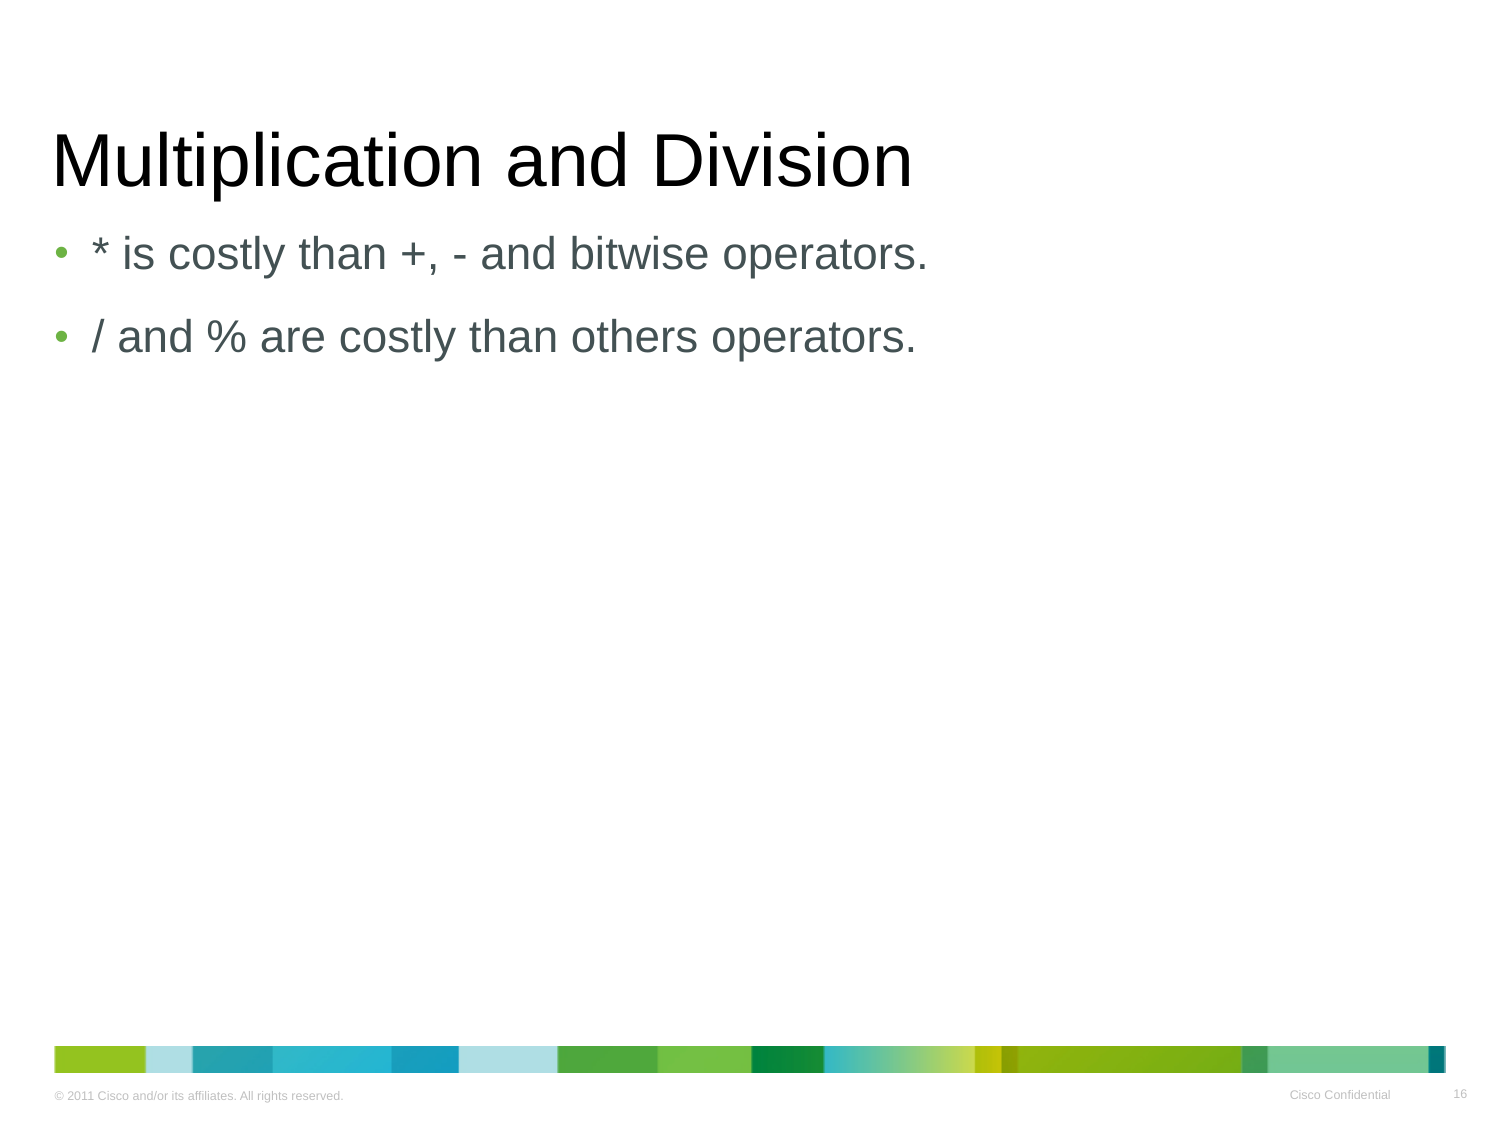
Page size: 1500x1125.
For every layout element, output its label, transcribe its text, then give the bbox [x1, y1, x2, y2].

title Multiplication and Division [37, 70, 1447, 209]
list * is costly than +, - and bitwise operators. / and % are costly than others operators. [39, 220, 1447, 1035]
picture [54, 1046, 1446, 1073]
